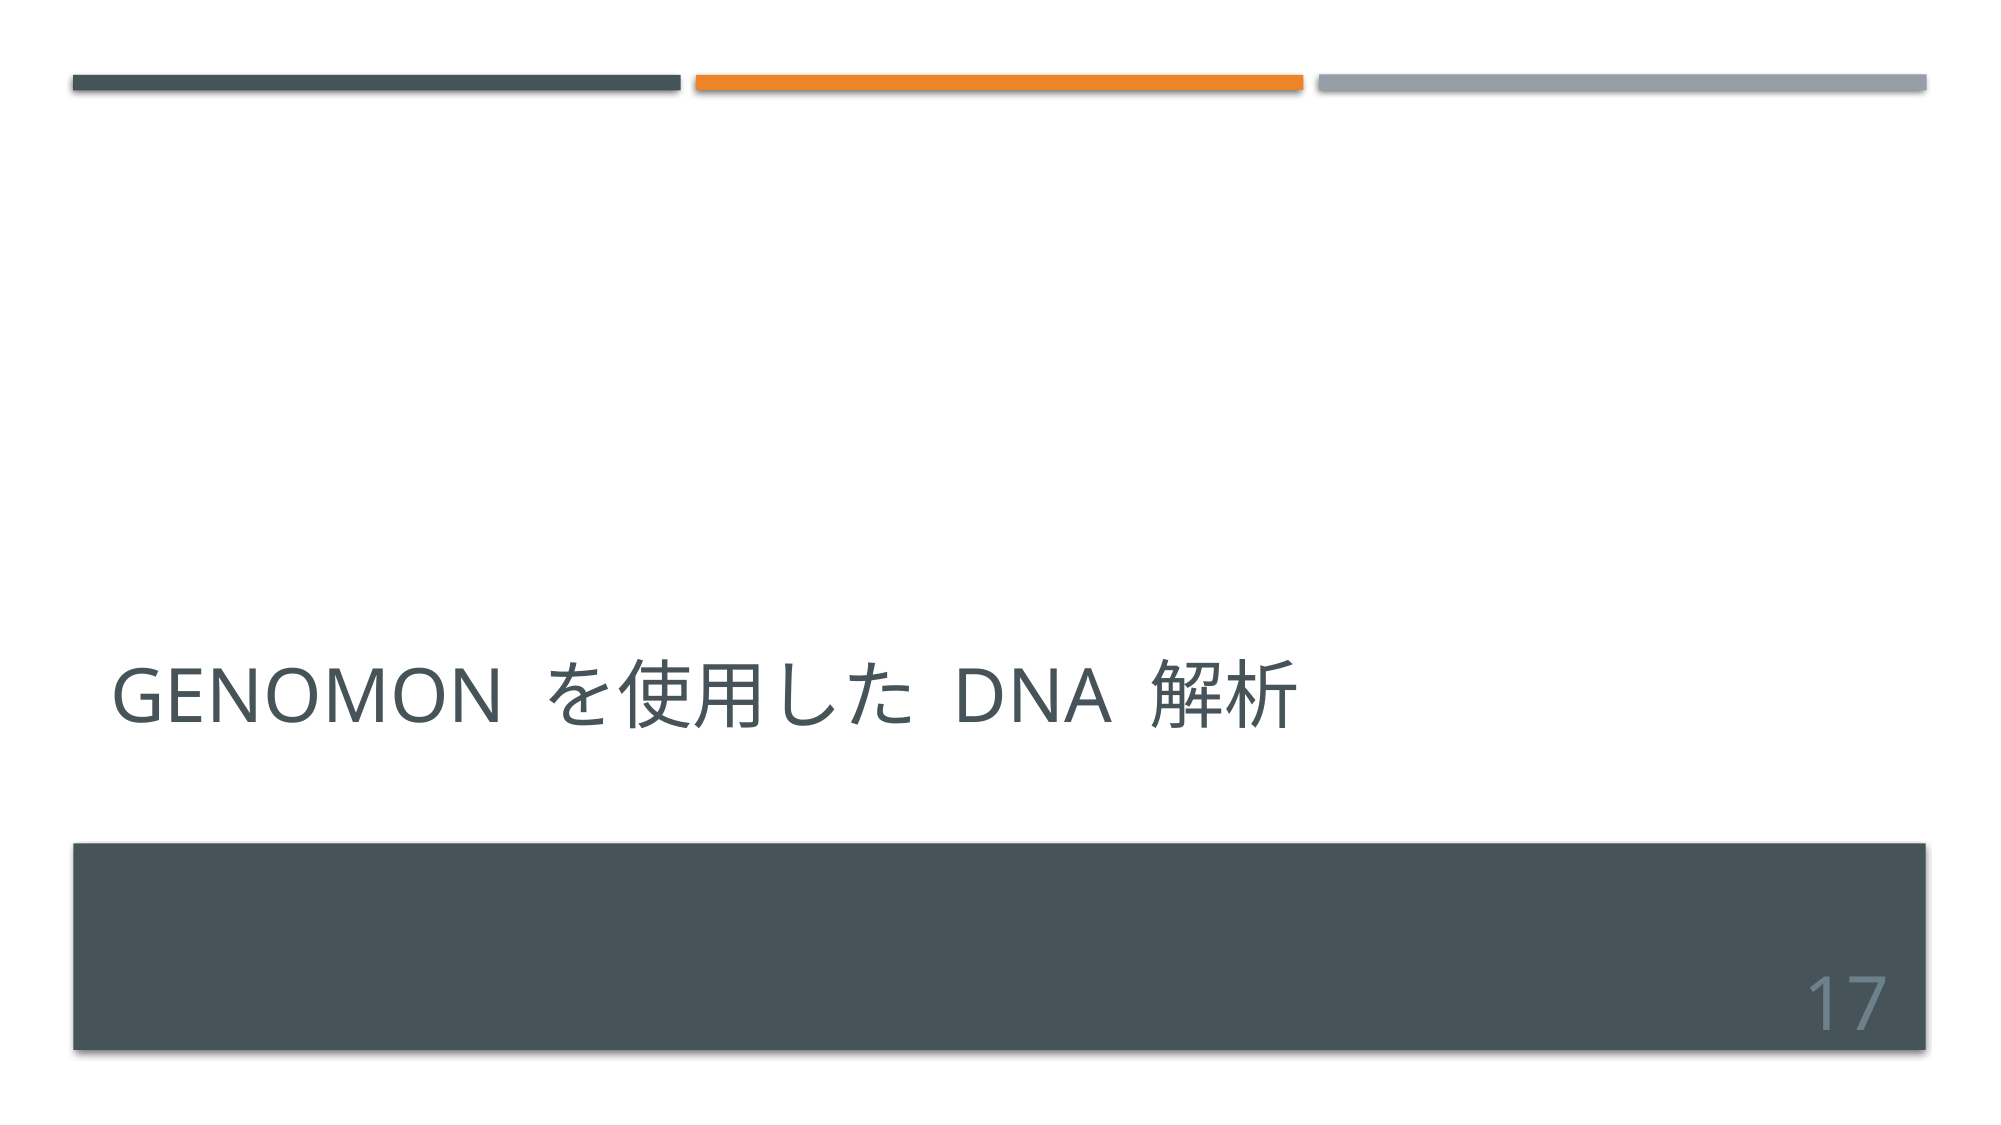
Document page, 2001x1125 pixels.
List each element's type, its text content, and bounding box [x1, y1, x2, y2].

slide_number 17 [1732, 977, 1905, 1037]
title Genomon を使用した DNA 解析 [95, 499, 1905, 745]
